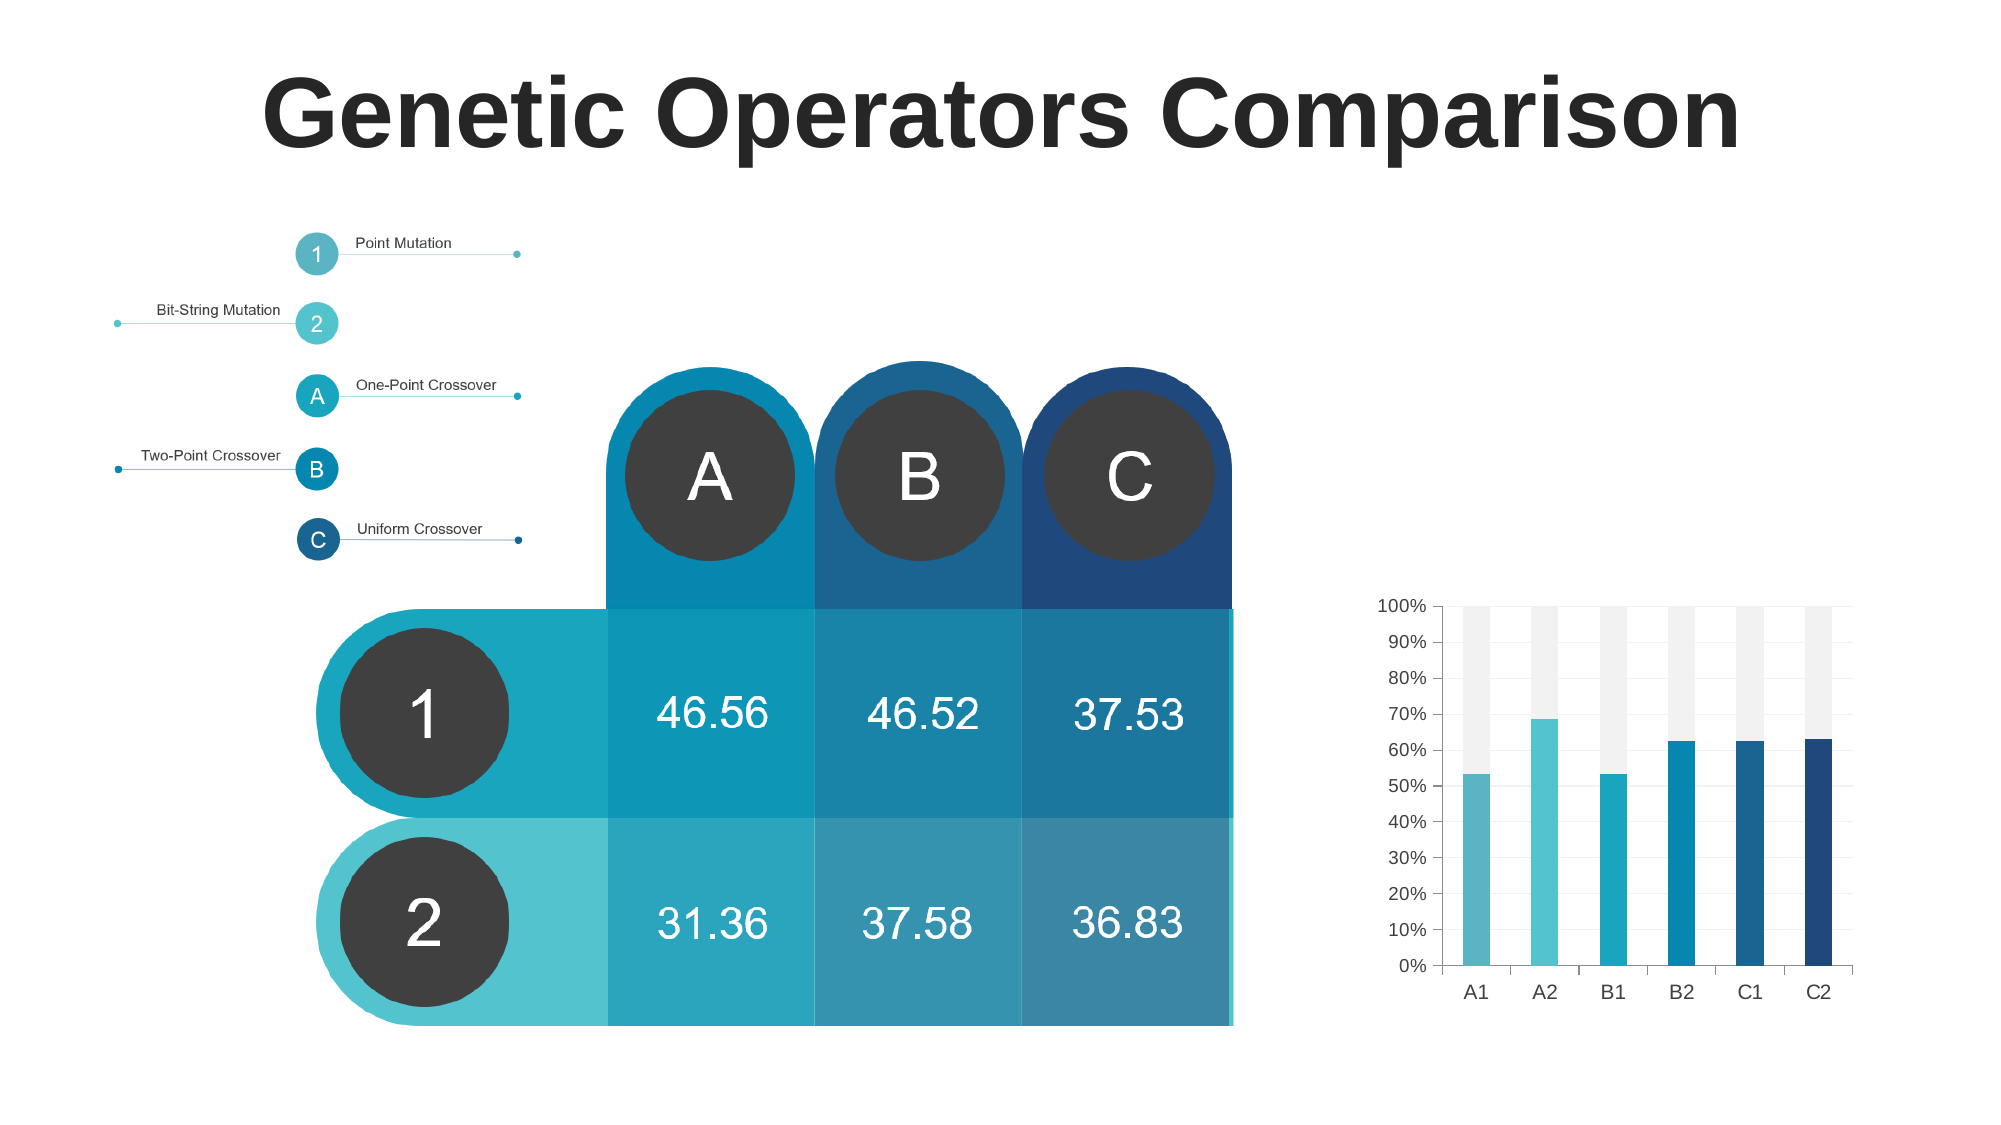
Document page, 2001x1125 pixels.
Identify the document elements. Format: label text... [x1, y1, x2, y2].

picture [94, 205, 1256, 1047]
chart [1367, 586, 1863, 1013]
list Genetic Operators Comparison [53, 55, 1952, 175]
